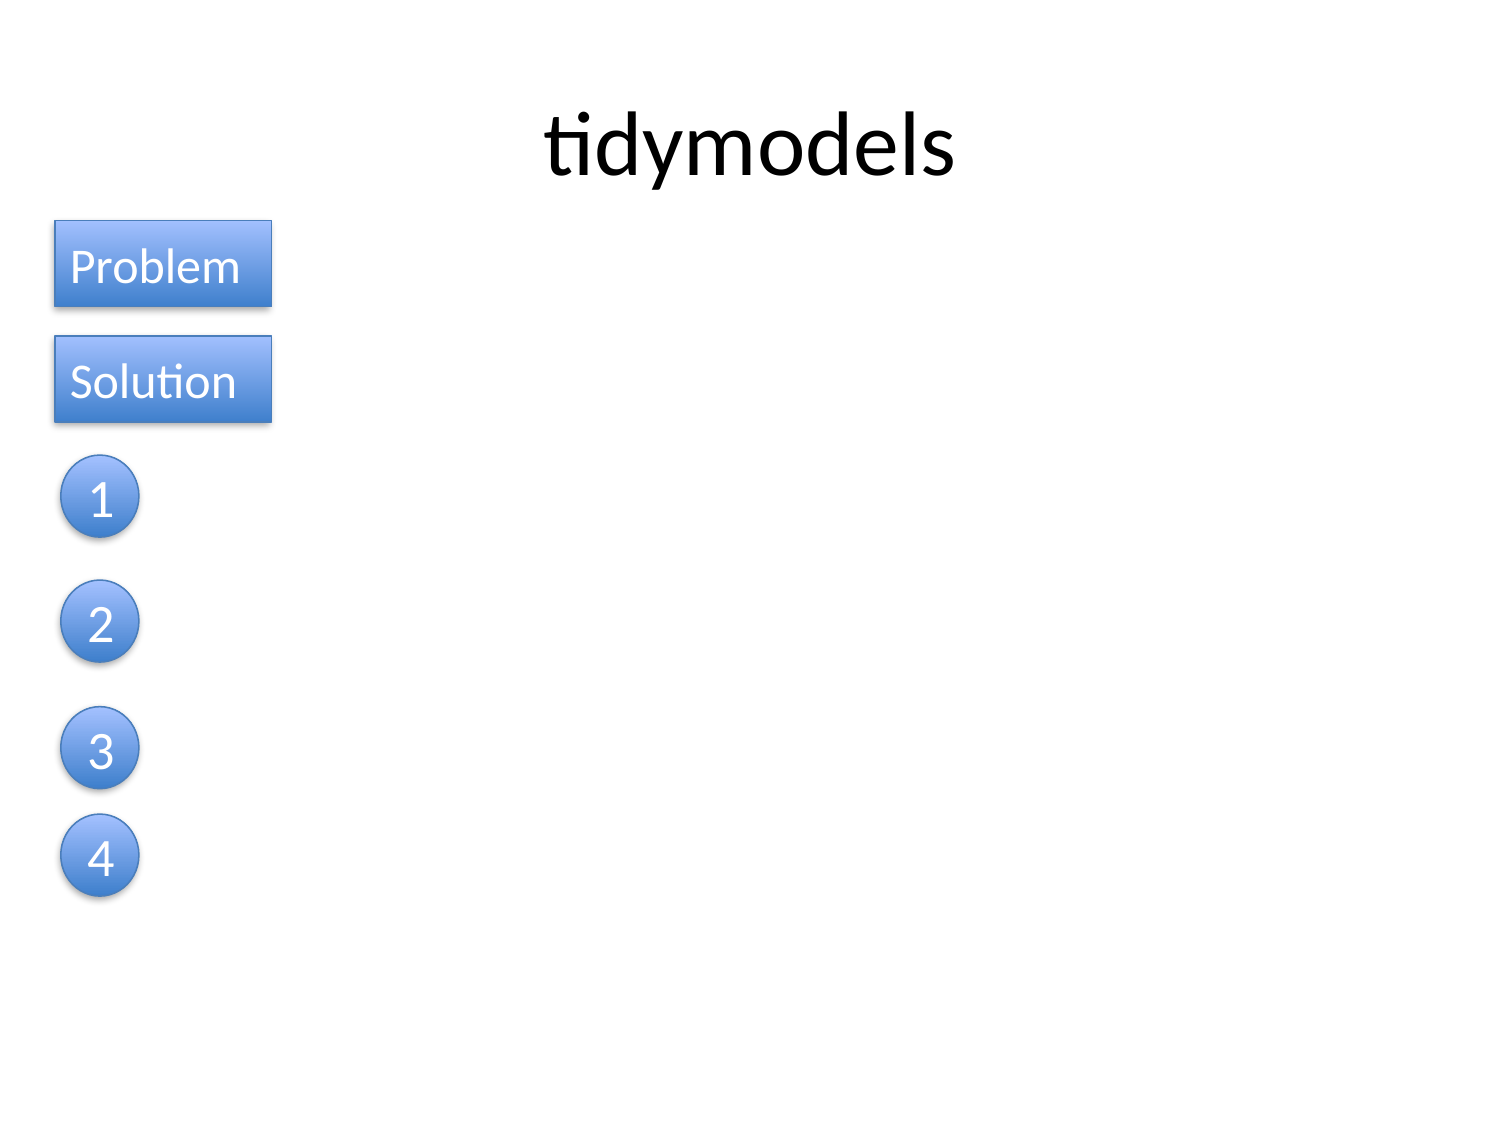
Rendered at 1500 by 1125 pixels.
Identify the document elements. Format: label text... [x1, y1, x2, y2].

text_box 4 [60, 813, 140, 897]
text_box Solution [54, 335, 272, 423]
text_box 1 [60, 454, 140, 538]
text_box 3 [60, 705, 140, 790]
text_box 2 [60, 579, 140, 663]
title tidymodels [75, 45, 1425, 233]
text_box Problem [54, 220, 272, 307]
